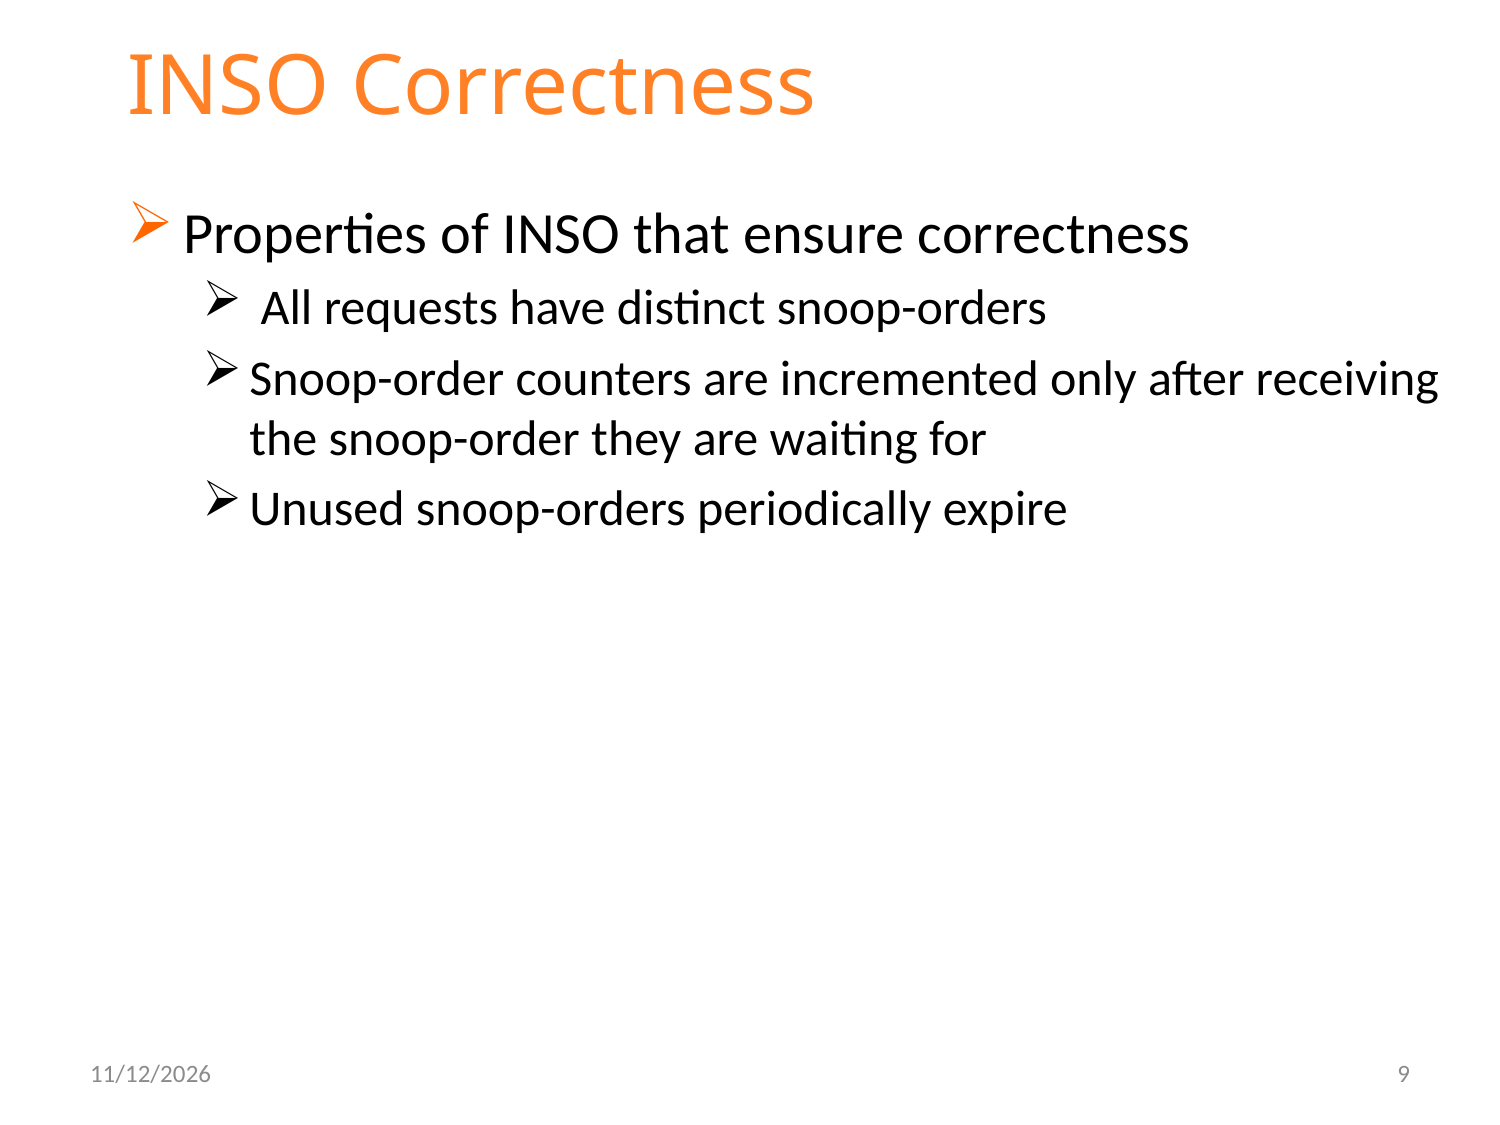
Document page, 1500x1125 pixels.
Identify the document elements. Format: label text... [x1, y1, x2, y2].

slide_number 9 [1074, 1042, 1425, 1103]
list Properties of INSO that ensure correctness All requests have distinct snoop-orders Snoop-order counters are incremented only after receiving the snoop-order they are waiting for Unused snoop-orders periodically expire [112, 187, 1463, 976]
title INSO Correctness [112, 0, 1463, 176]
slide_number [75, 1042, 425, 1103]
